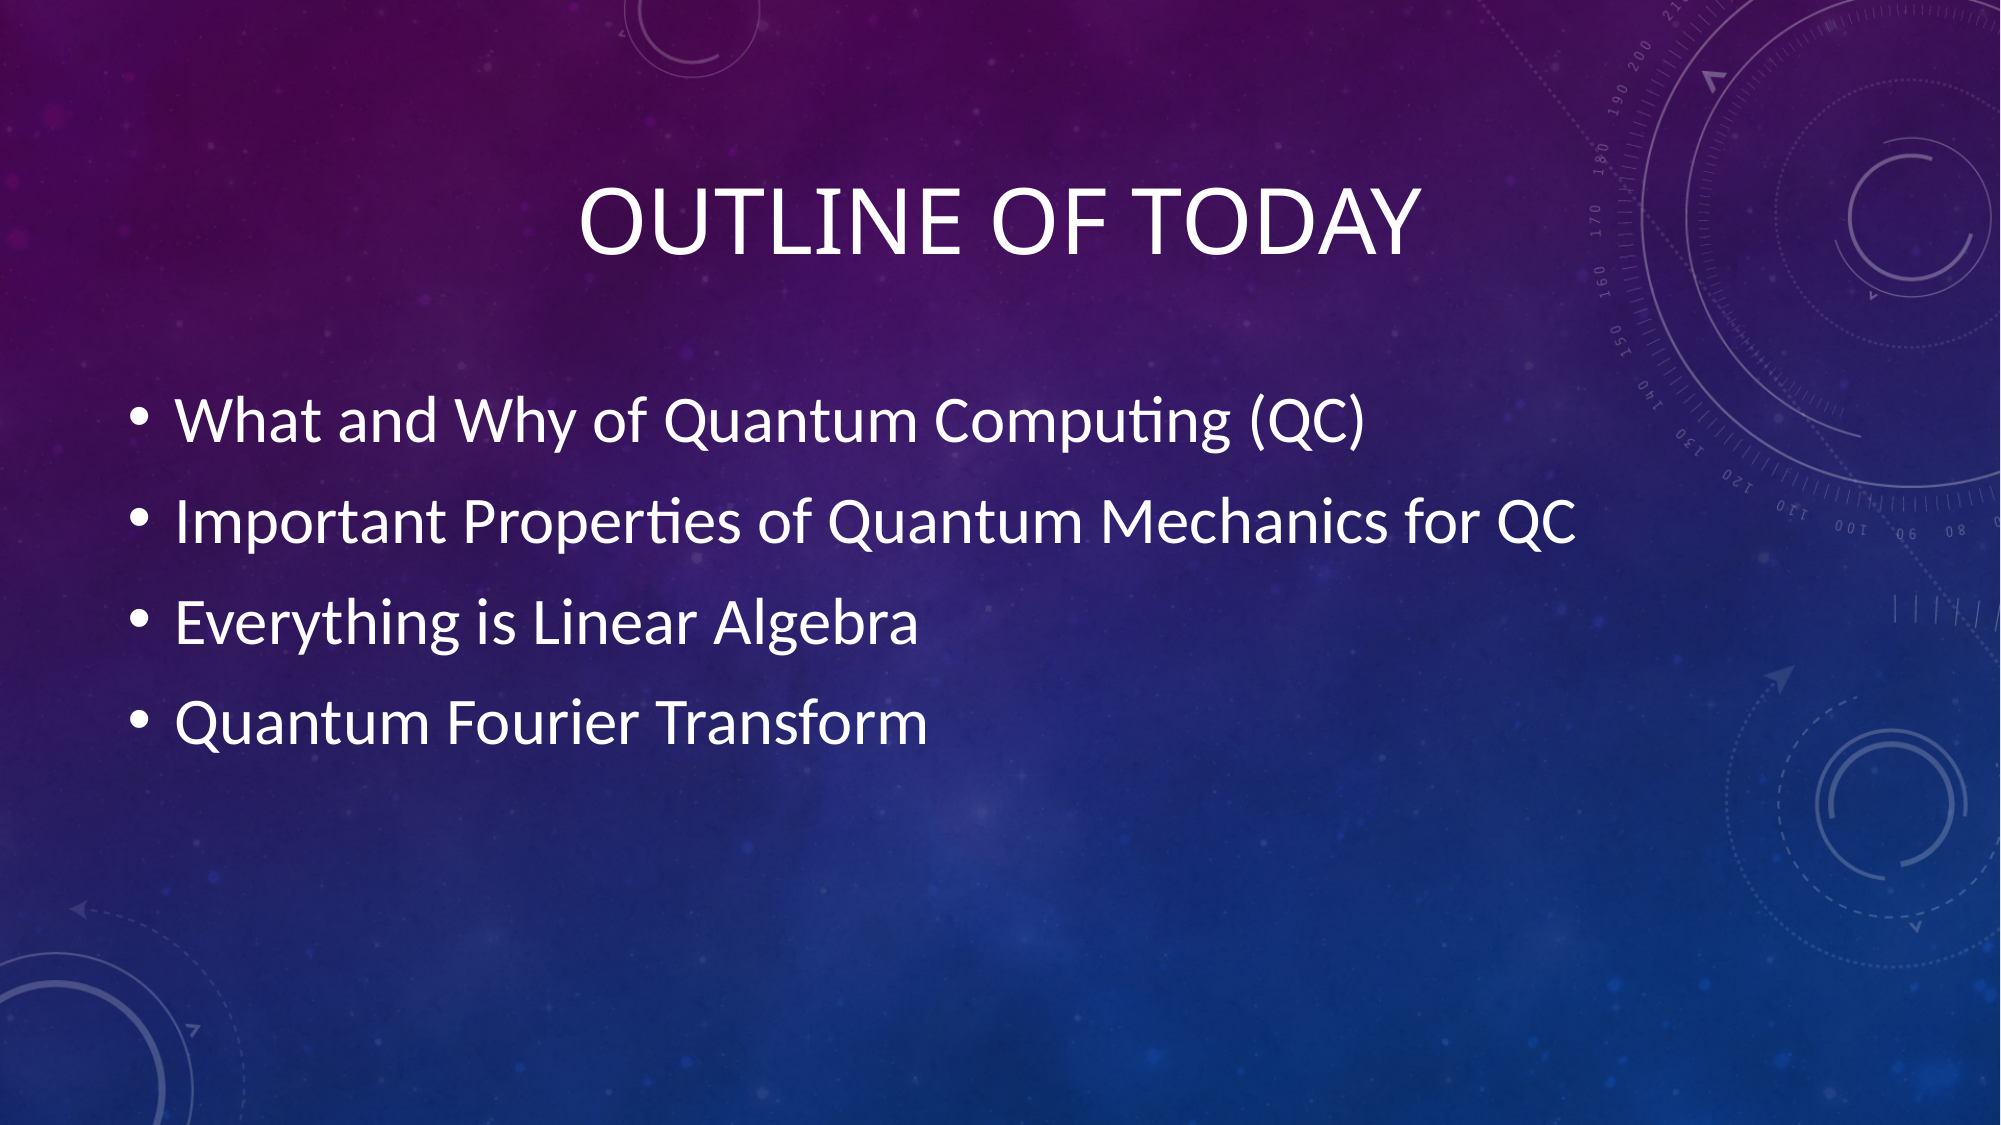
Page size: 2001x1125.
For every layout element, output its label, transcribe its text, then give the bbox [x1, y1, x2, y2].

title Outline of today [112, 87, 1888, 281]
picture [0, 0, 2001, 1125]
list What and Why of Quantum Computing (QC) Important Properties of Quantum Mechanics for QC Everything is Linear Algebra Quantum Fourier Transform [112, 368, 1888, 950]
